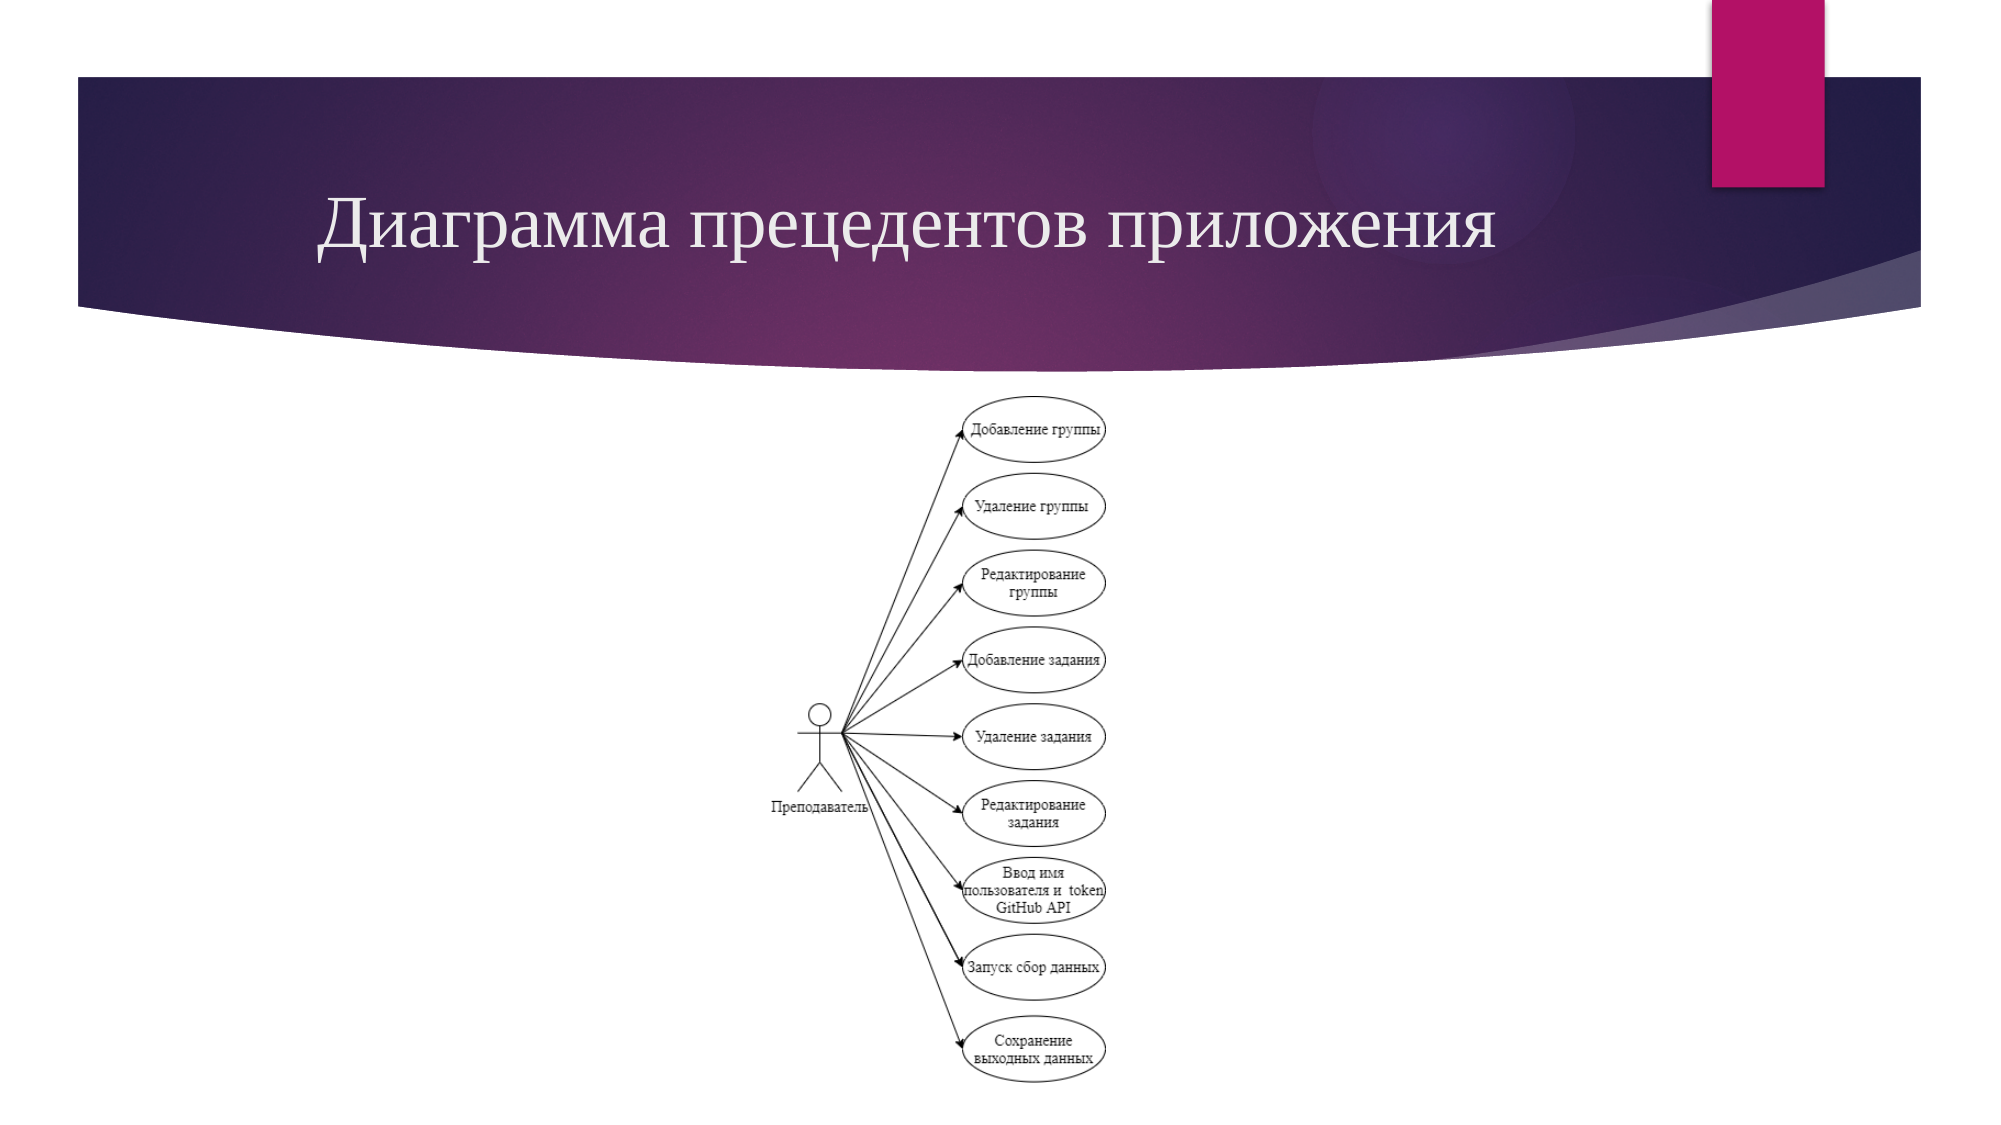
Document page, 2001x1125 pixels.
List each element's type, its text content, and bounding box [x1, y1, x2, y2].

title Диаграмма прецедентов приложения [189, 159, 1627, 276]
picture [770, 395, 1106, 1083]
